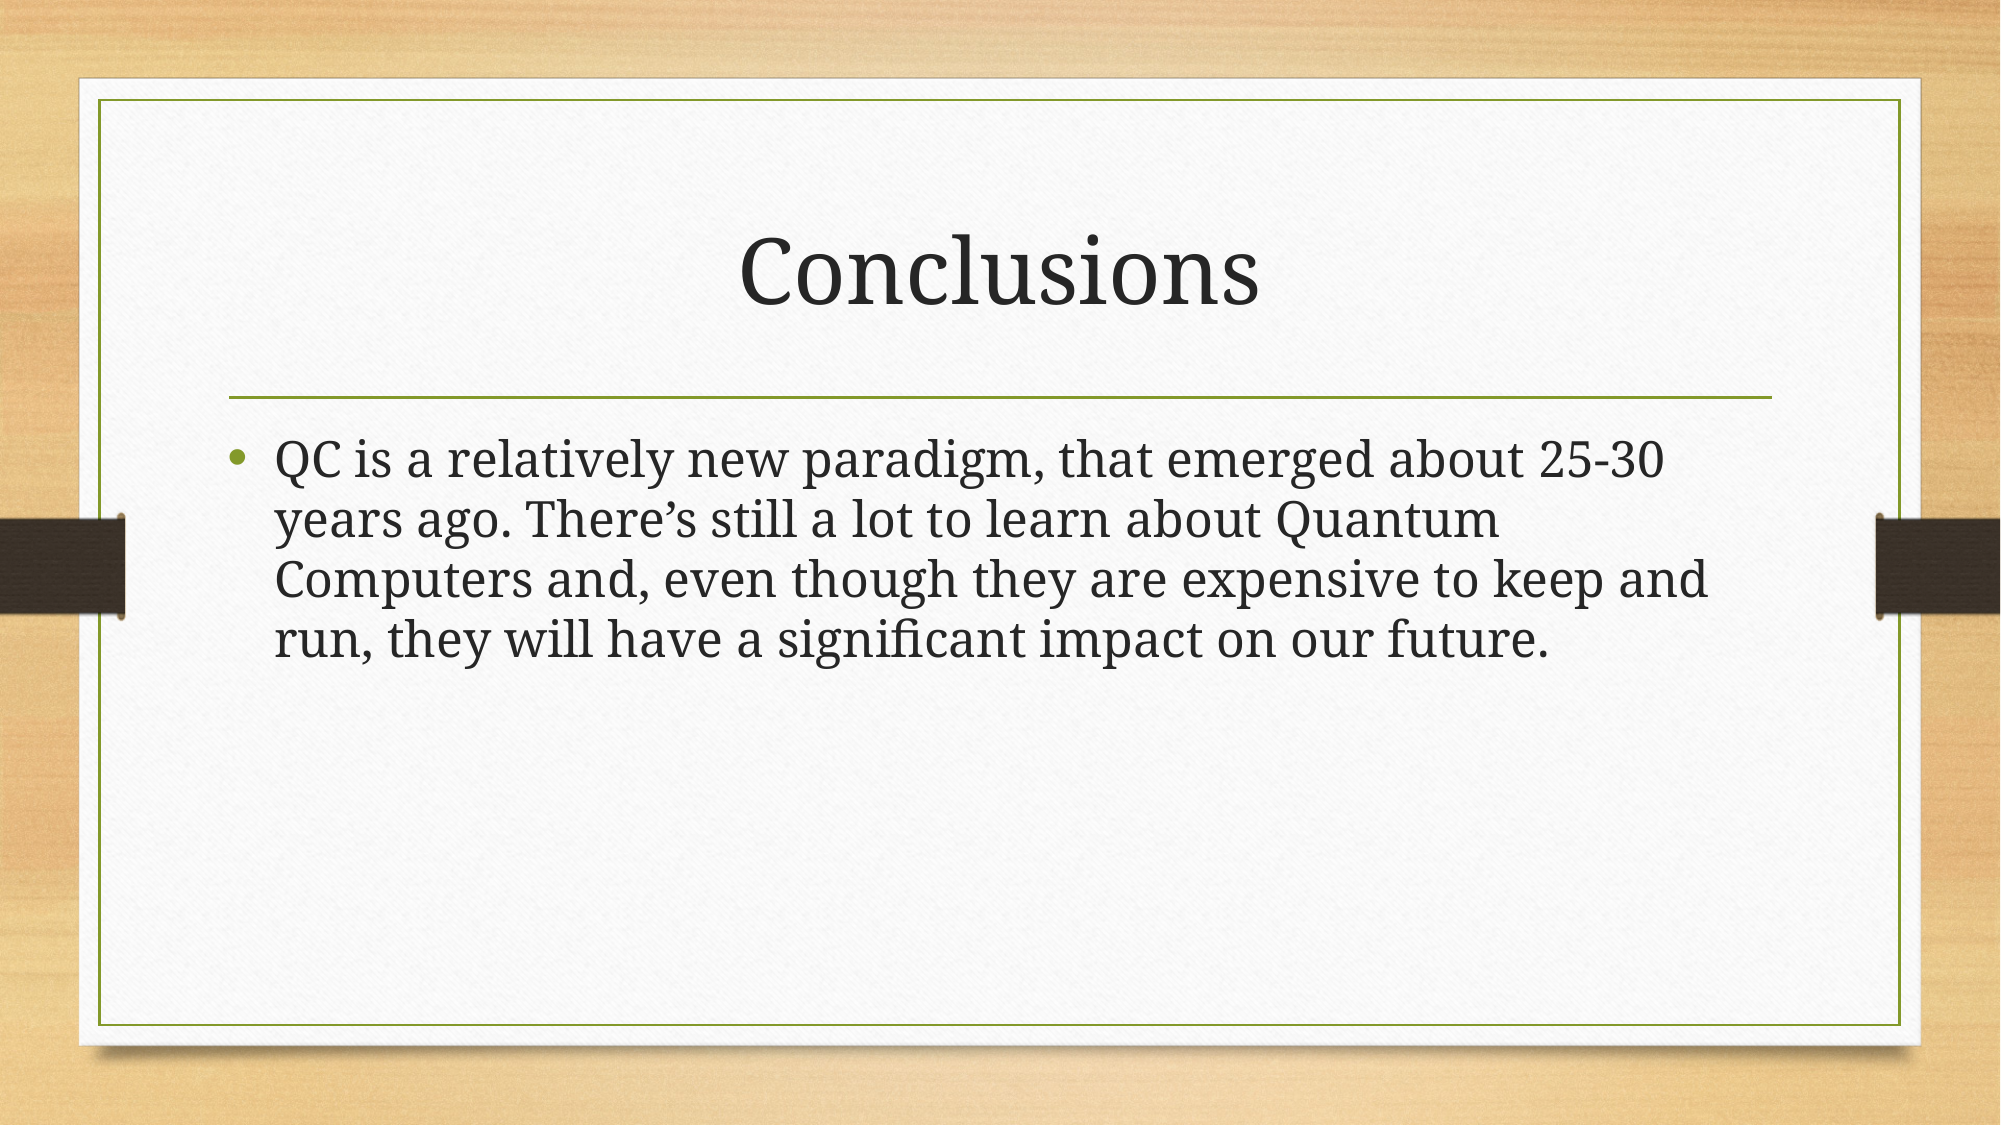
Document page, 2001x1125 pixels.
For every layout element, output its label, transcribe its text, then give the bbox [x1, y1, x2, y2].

picture [0, 0, 2001, 1125]
list QC is a relatively new paradigm, that emerged about 25-30 years ago. There’s still a lot to learn about Quantum Computers and, even though they are expensive to keep and run, they will have a significant impact on our future. [212, 419, 1788, 964]
title Conclusions [212, 161, 1788, 375]
